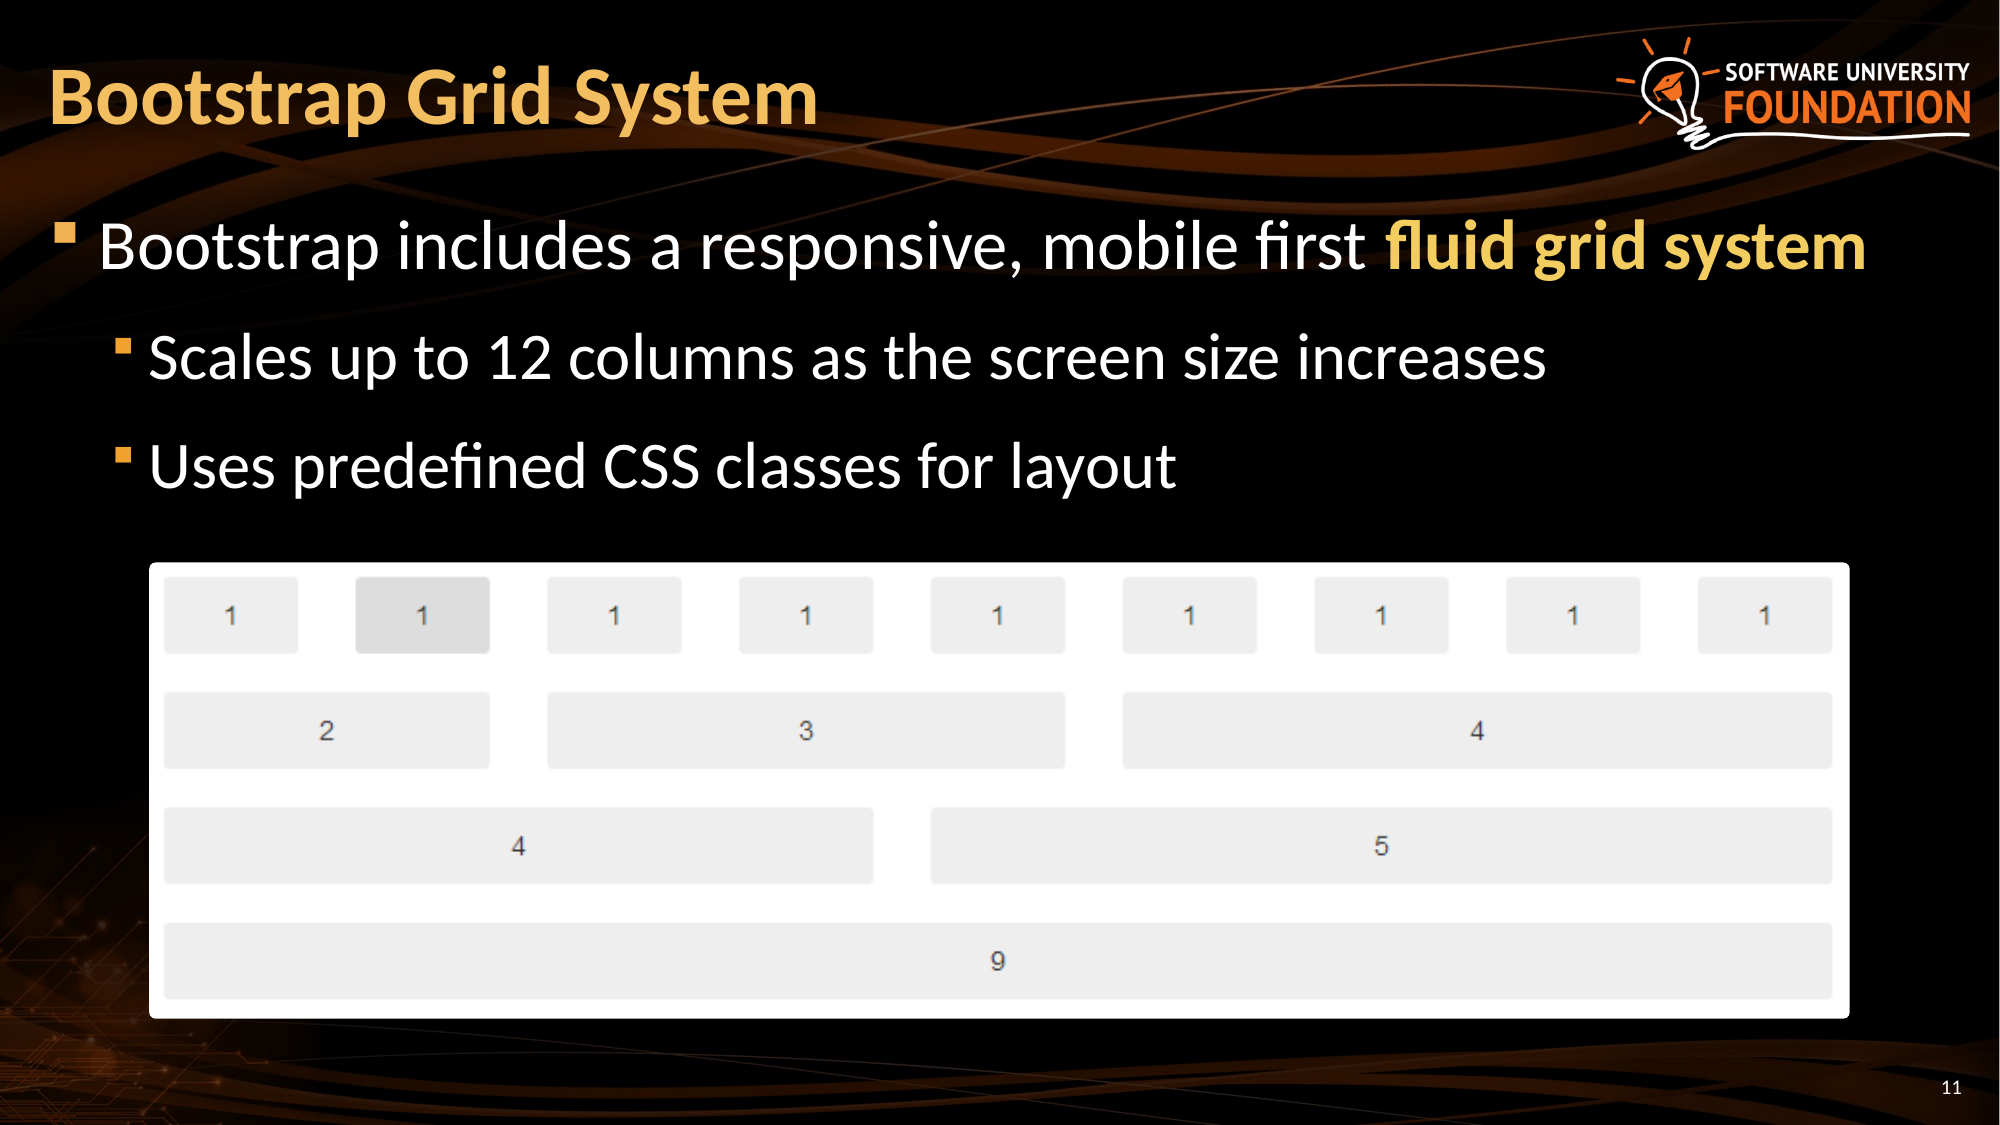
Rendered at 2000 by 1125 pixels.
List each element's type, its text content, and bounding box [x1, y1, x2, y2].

picture [0, 0, 2000, 1125]
title Bootstrap Grid System [30, 6, 1602, 189]
list Bootstrap includes a responsive, mobile first fluid grid system Scales up to 12 columns as the screen size increases Uses predefined CSS classes for layout [31, 188, 1968, 1103]
